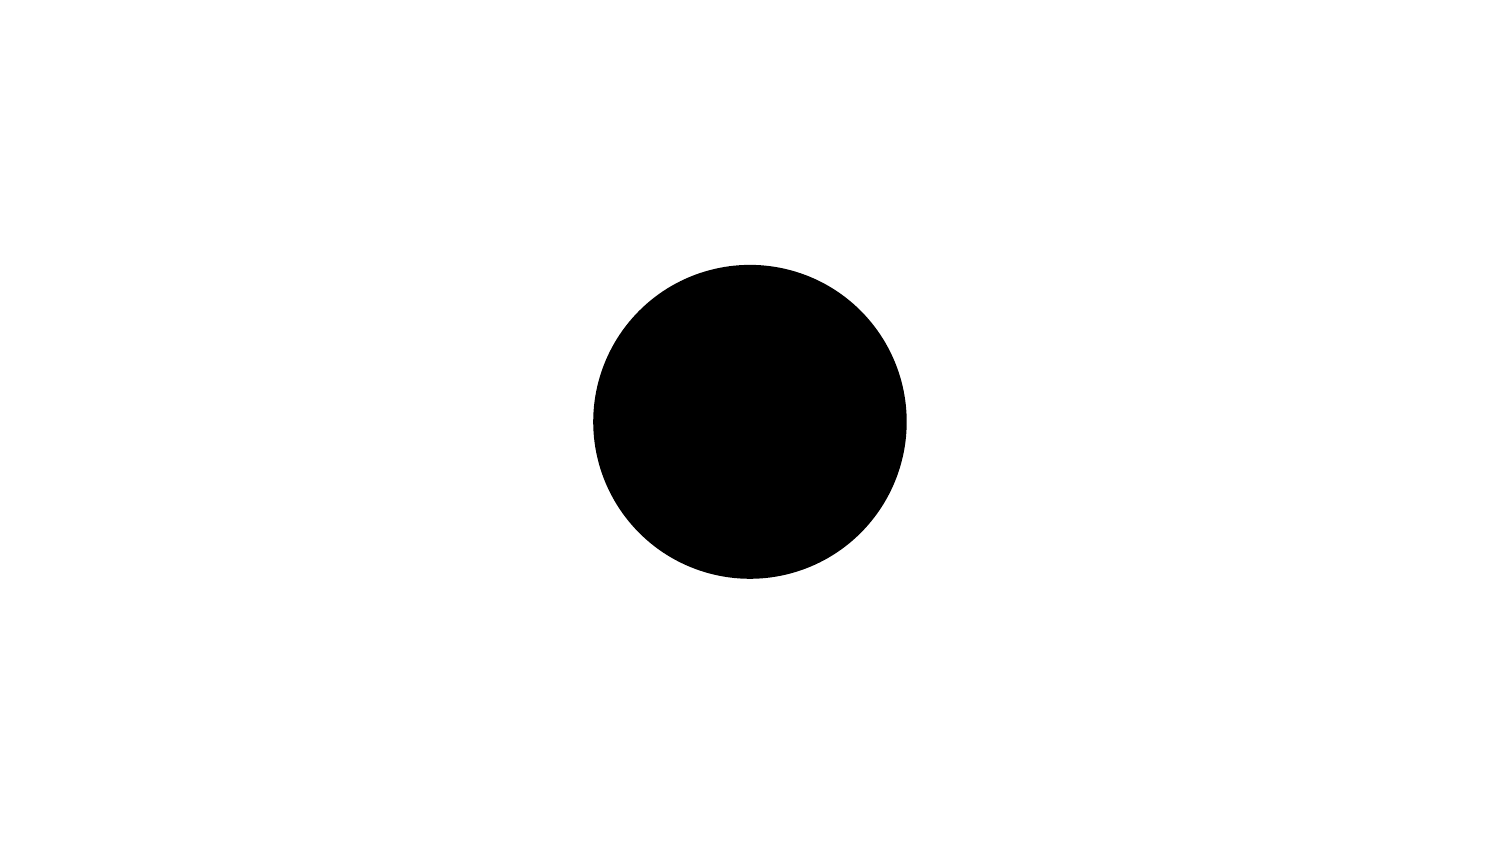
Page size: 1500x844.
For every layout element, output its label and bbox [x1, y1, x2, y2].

text_box [593, 264, 907, 579]
